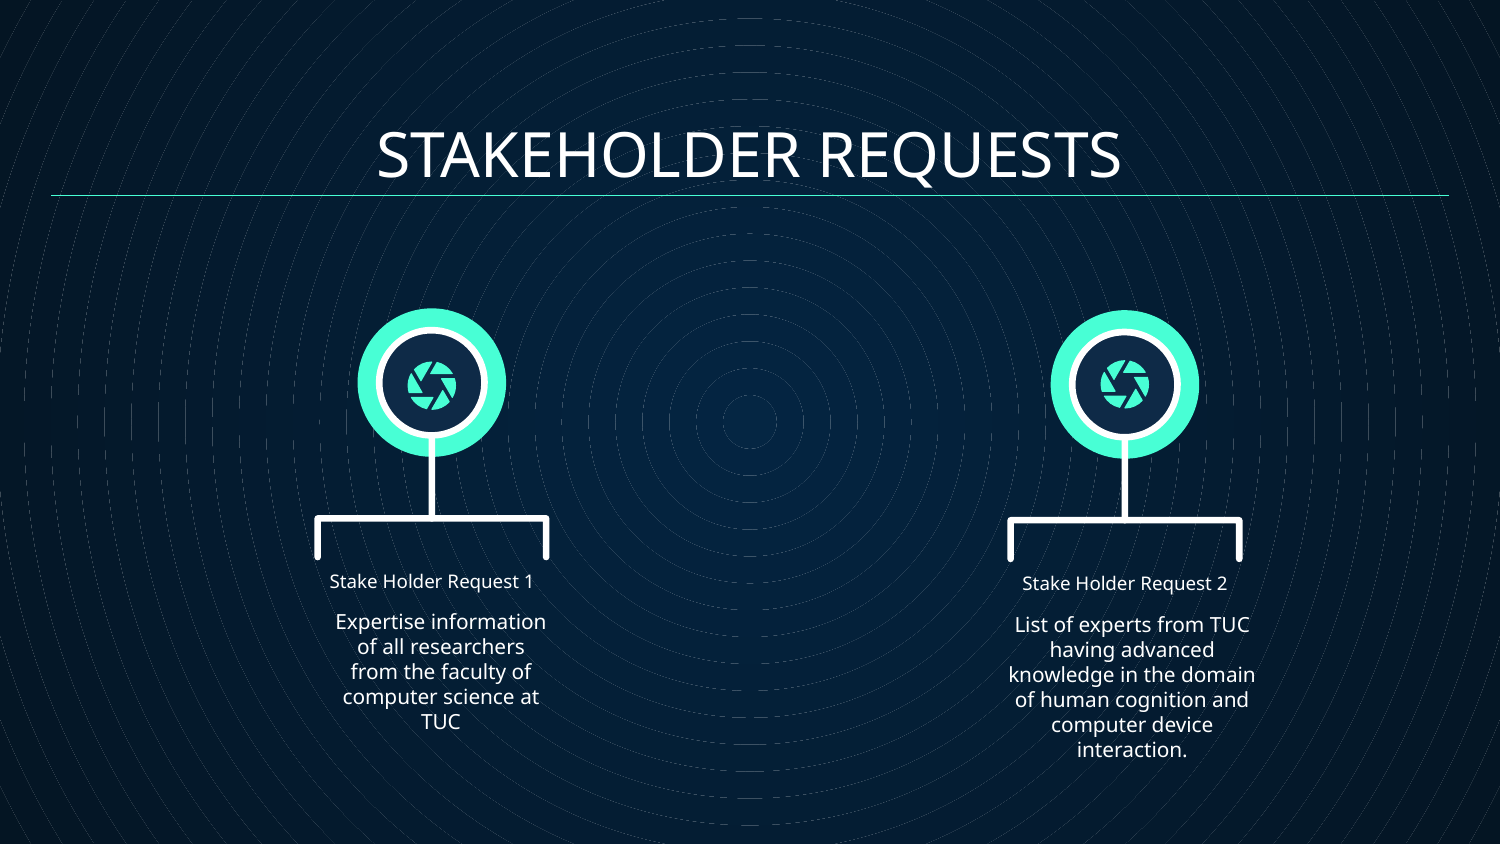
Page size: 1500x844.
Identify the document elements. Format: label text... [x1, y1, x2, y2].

subtitle Expertise information of all researchers from the faculty of computer science at TUC [317, 607, 565, 677]
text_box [1100, 359, 1150, 409]
text_box [434, 515, 550, 561]
text_box [428, 439, 436, 522]
text_box [1007, 516, 1123, 563]
text_box [375, 326, 488, 439]
title Stake Holder Request 1 [261, 574, 603, 607]
title STAKEHOLDER REQUESTS [51, 105, 1449, 195]
text_box [1068, 328, 1181, 441]
text_box [1127, 516, 1243, 563]
text_box [1121, 441, 1129, 524]
text_box [383, 334, 481, 432]
title Stake Holder Request 2 [954, 576, 1296, 609]
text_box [407, 361, 457, 411]
text_box [357, 308, 507, 457]
subtitle List of experts from TUC having advanced knowledge in the domain of human cognition and computer device interaction. [992, 609, 1272, 679]
text_box [1050, 310, 1200, 459]
text_box [314, 515, 430, 561]
title STAKEHOLDER REQUESTS [51, 202, 1449, 206]
text_box [1076, 336, 1174, 433]
